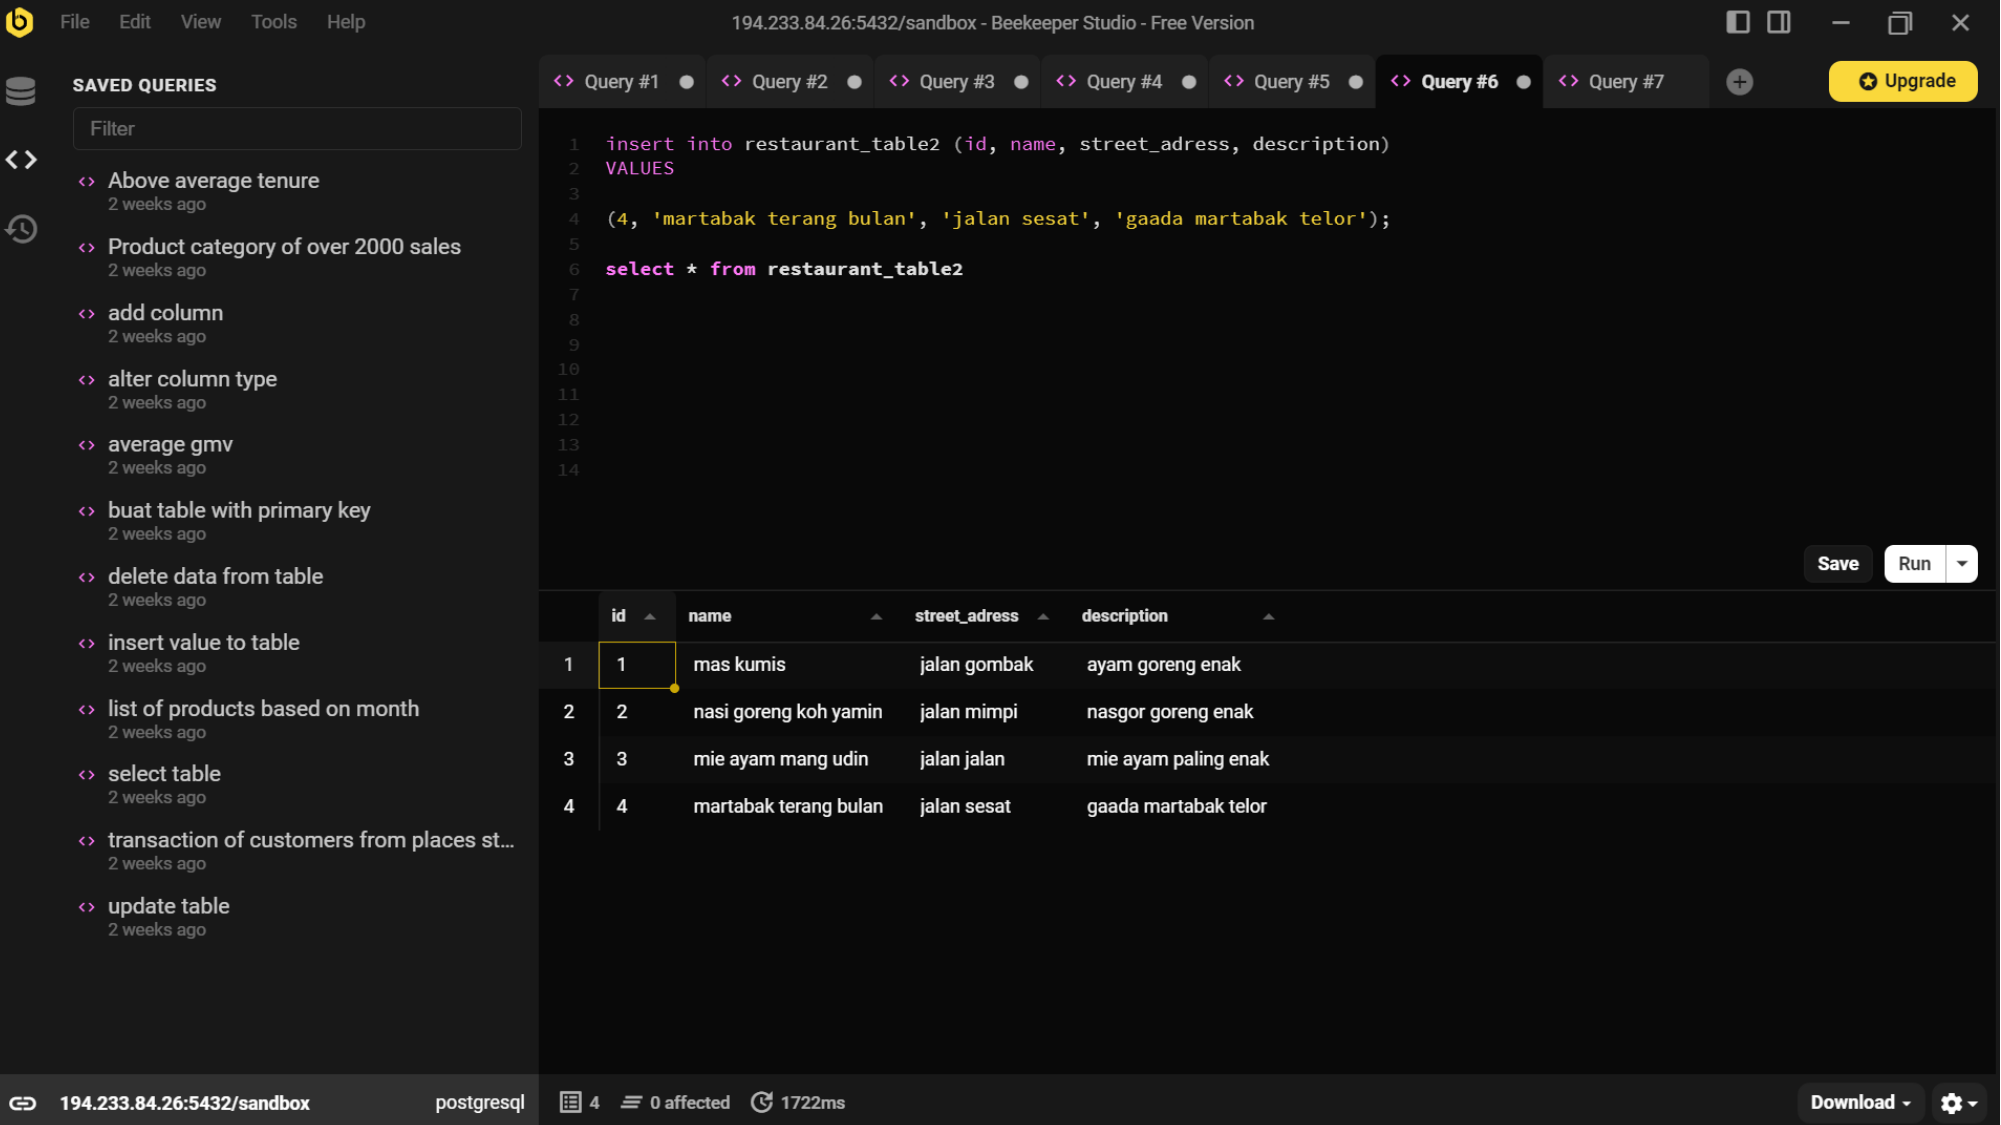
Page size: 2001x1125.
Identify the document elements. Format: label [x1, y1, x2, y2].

list [0, 0, 2000, 1125]
